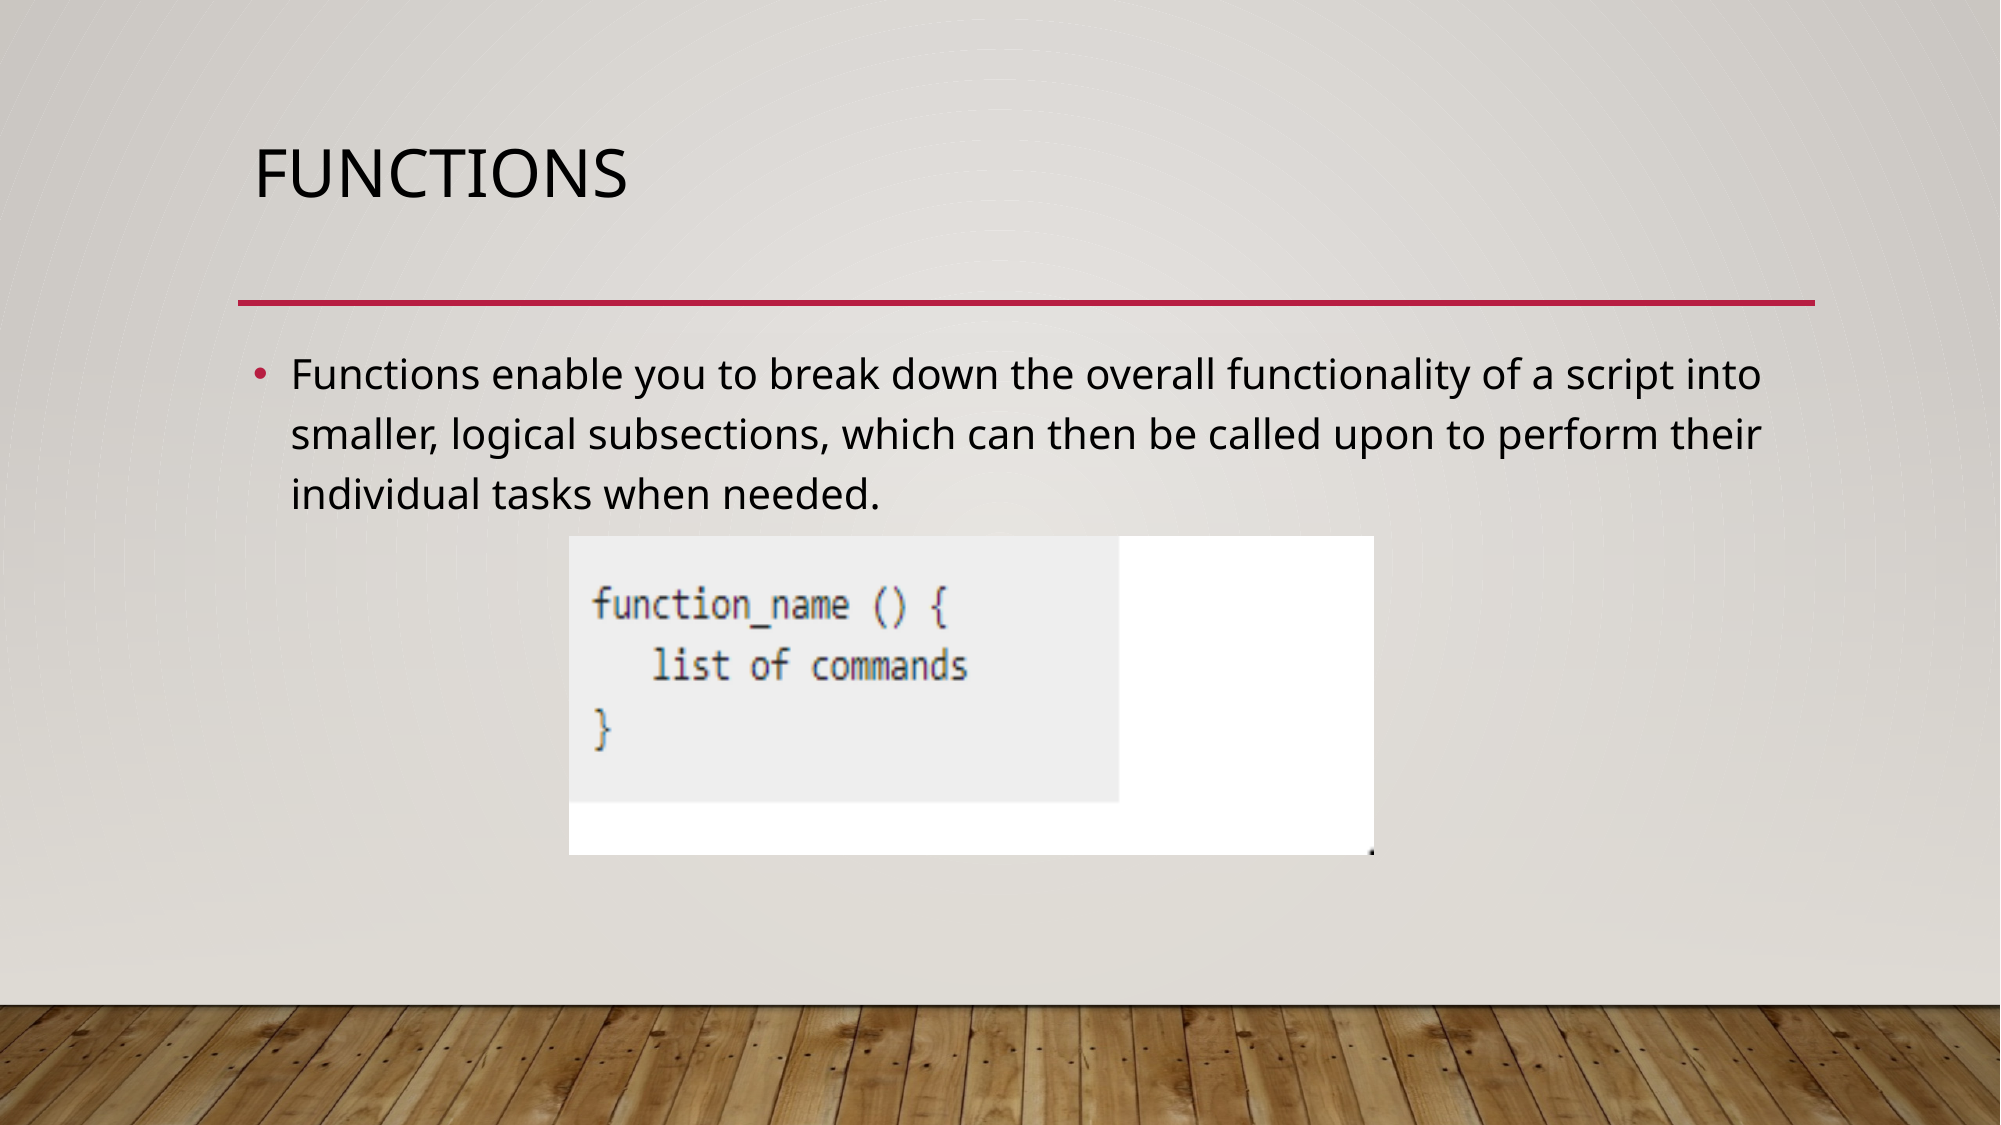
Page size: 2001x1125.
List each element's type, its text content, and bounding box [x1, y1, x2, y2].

title Functions [238, 131, 1814, 305]
picture [0, 1005, 2000, 1125]
list Functions enable you to break down the overall functionality of a script into smaller, logical subsections, which can then be called upon to perform their individual tasks when needed. [238, 330, 1814, 897]
picture [569, 536, 1375, 855]
